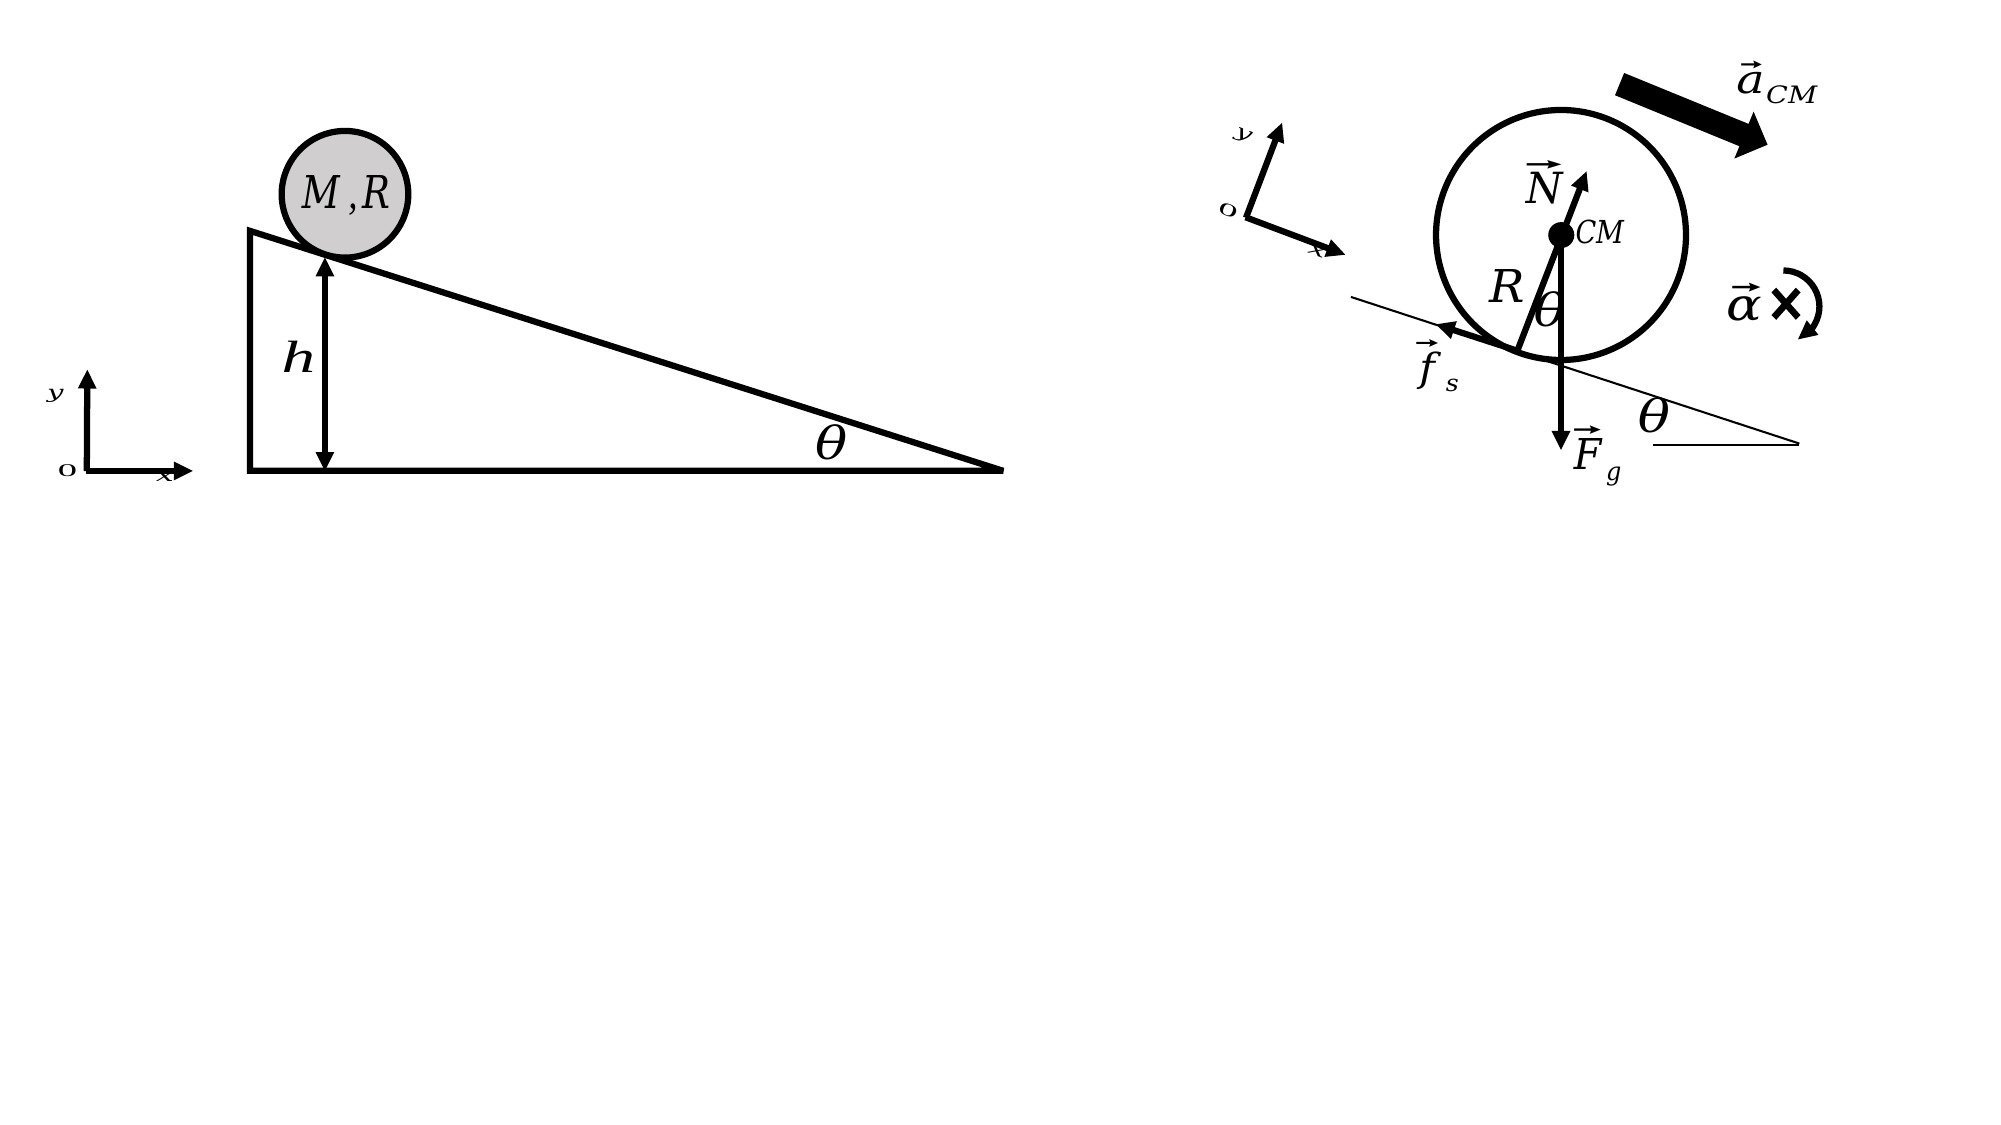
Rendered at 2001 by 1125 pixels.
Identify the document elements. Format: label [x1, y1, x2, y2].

text_box [1217, 58, 1820, 487]
text_box [45, 130, 1004, 487]
